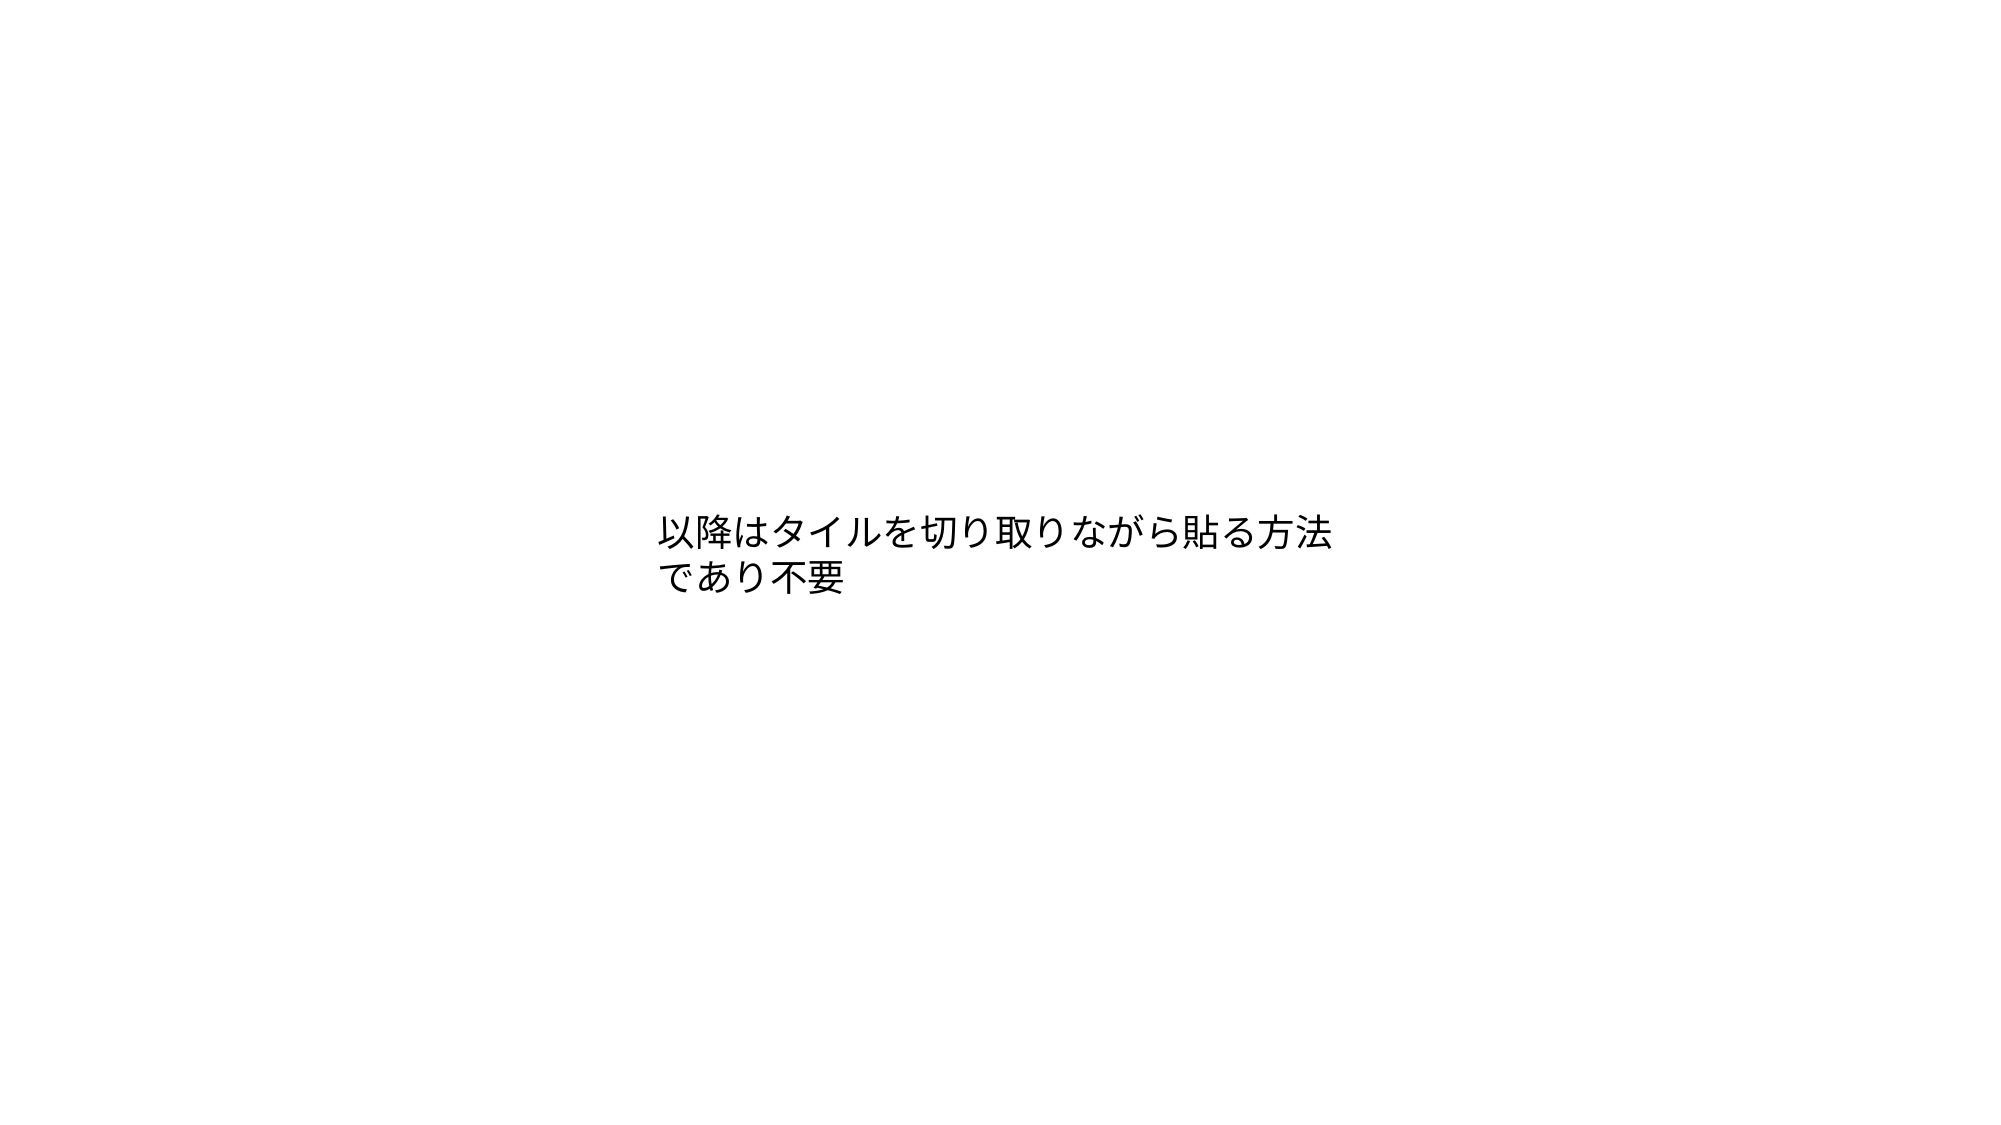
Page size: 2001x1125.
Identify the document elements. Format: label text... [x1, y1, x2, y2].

text_box 以降はタイルを切り取りながら貼る方法であり不要 [643, 501, 1357, 607]
